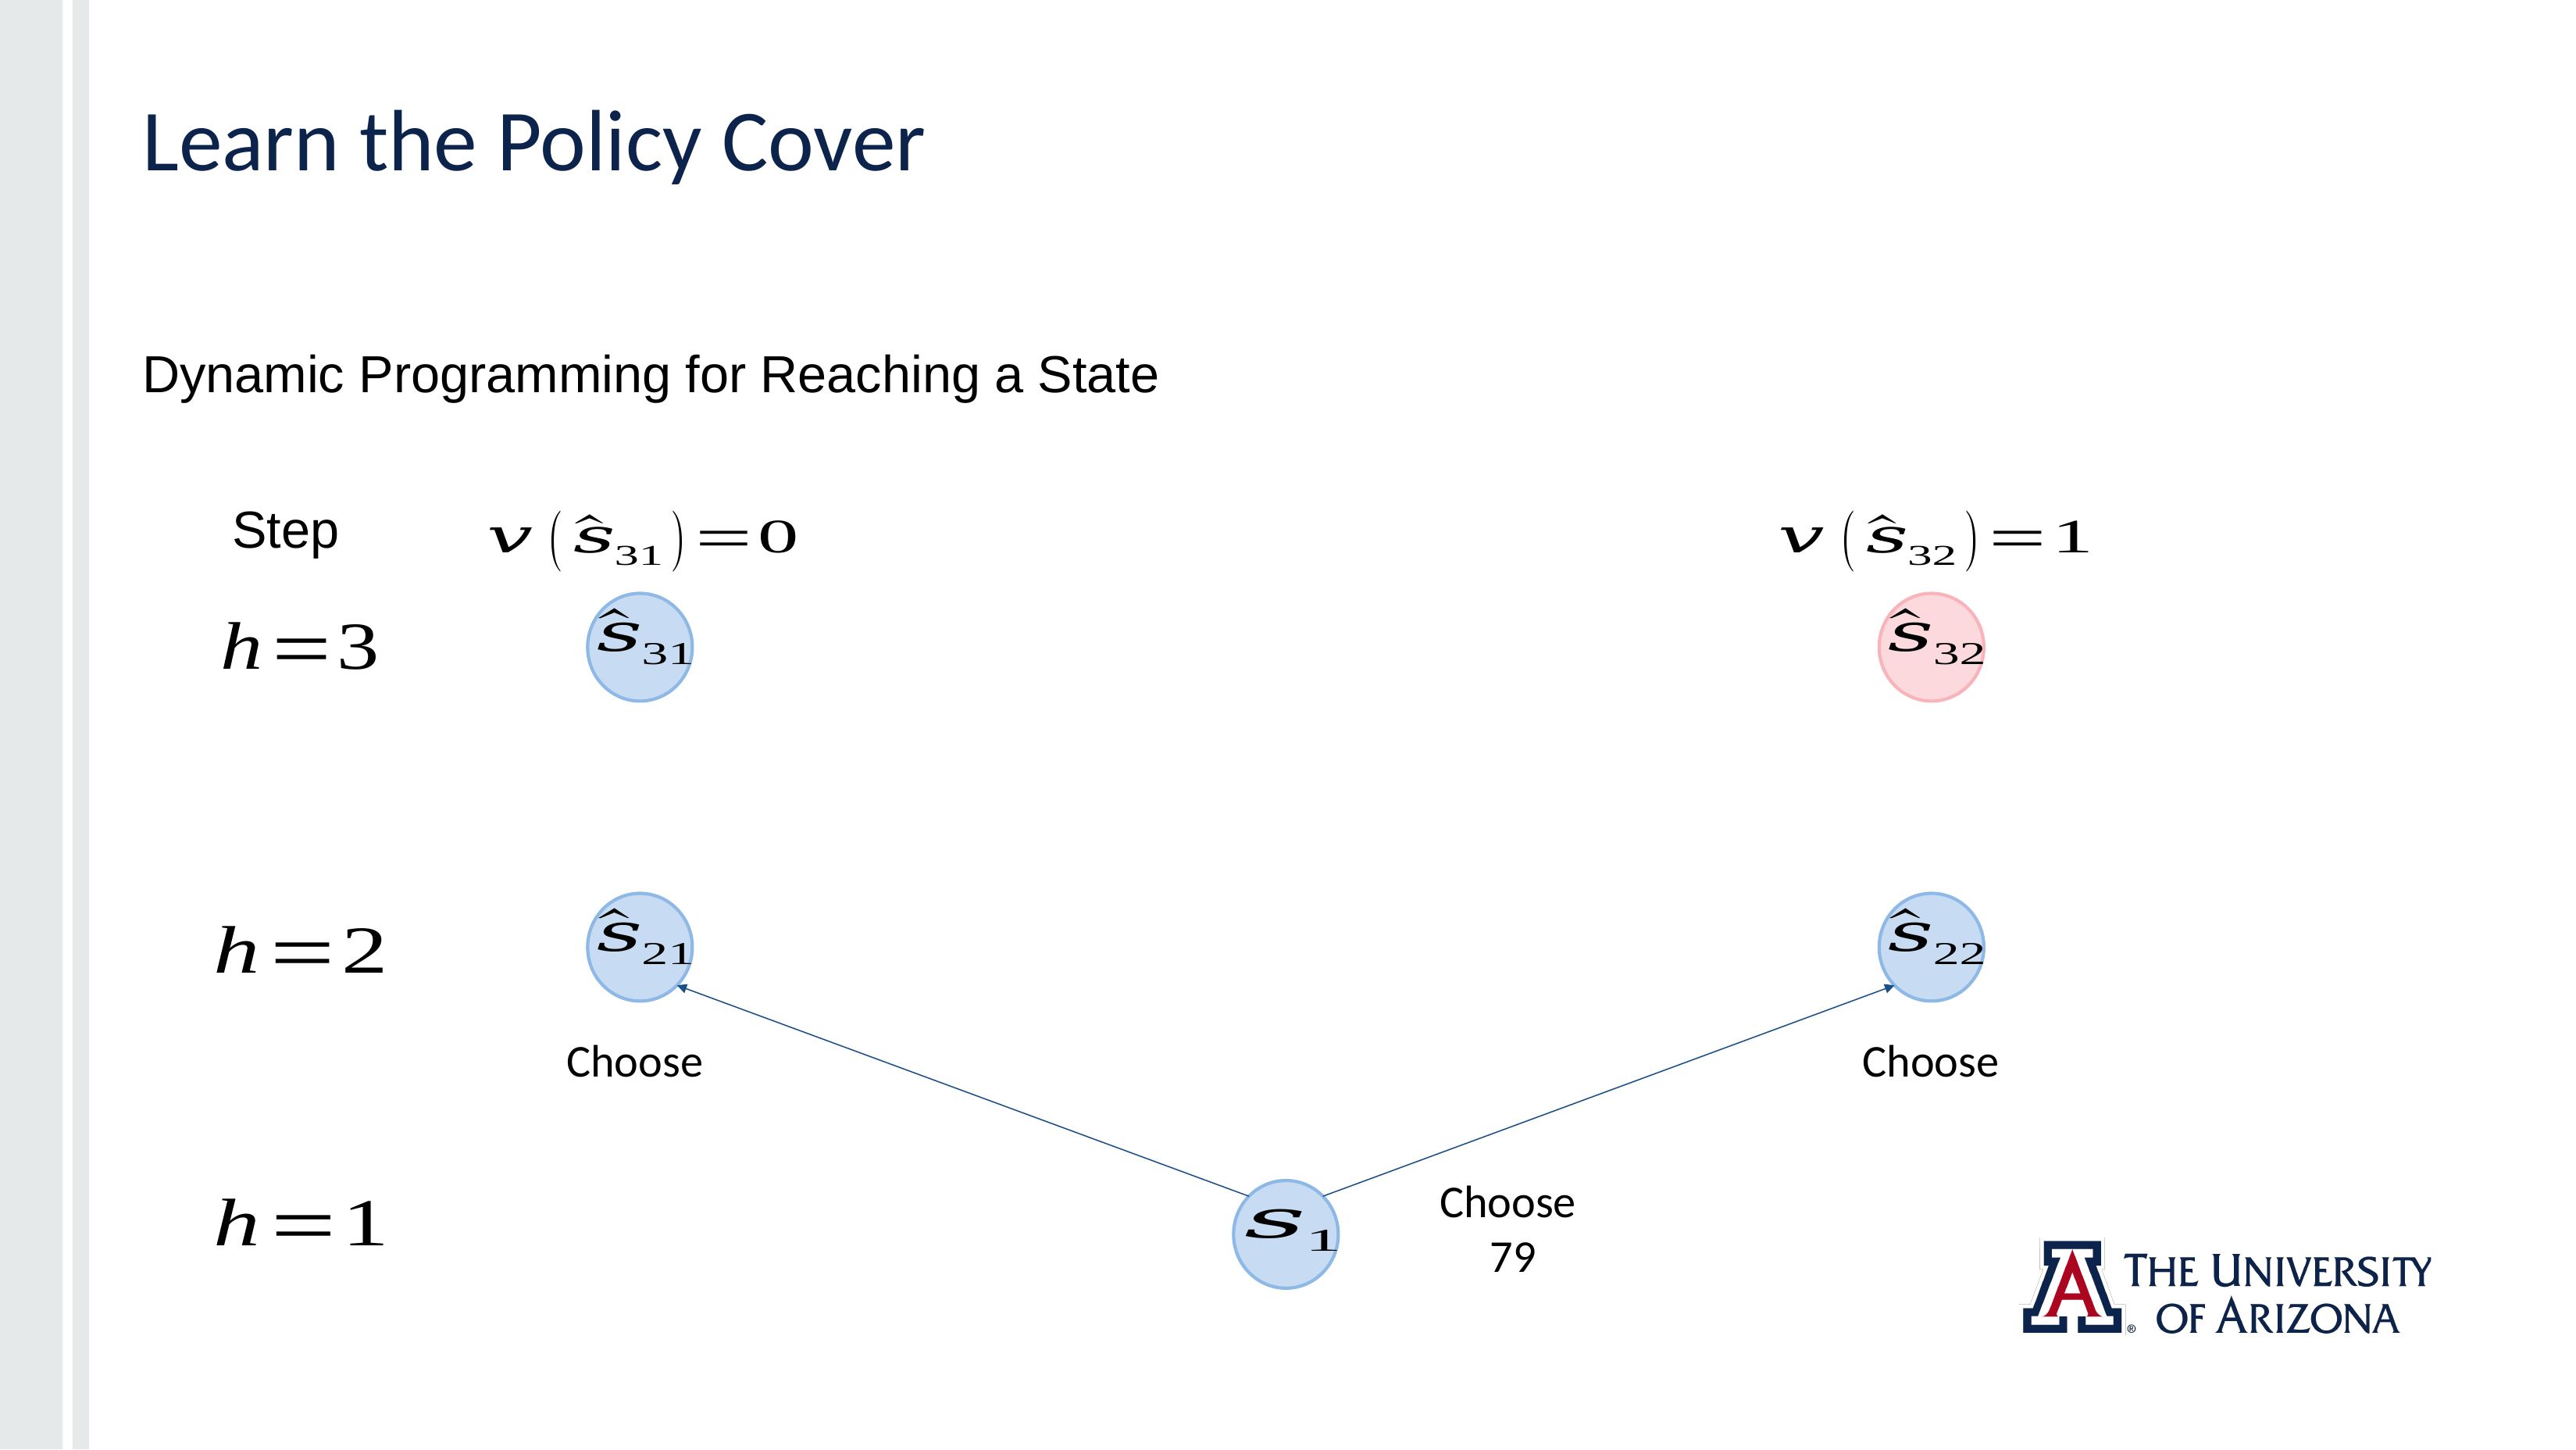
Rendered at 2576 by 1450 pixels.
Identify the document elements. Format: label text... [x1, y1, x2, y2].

text_box Dynamic Programming for Reaching a State [130, 334, 2446, 409]
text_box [587, 593, 697, 702]
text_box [1322, 984, 1895, 1197]
text_box Step [220, 490, 366, 565]
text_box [1878, 593, 1989, 702]
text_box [1233, 1180, 1343, 1289]
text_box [587, 893, 697, 1002]
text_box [676, 984, 1250, 1197]
title Learn the Policy Cover [130, 77, 2446, 195]
picture [2019, 1238, 2432, 1335]
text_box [1878, 893, 1989, 1002]
